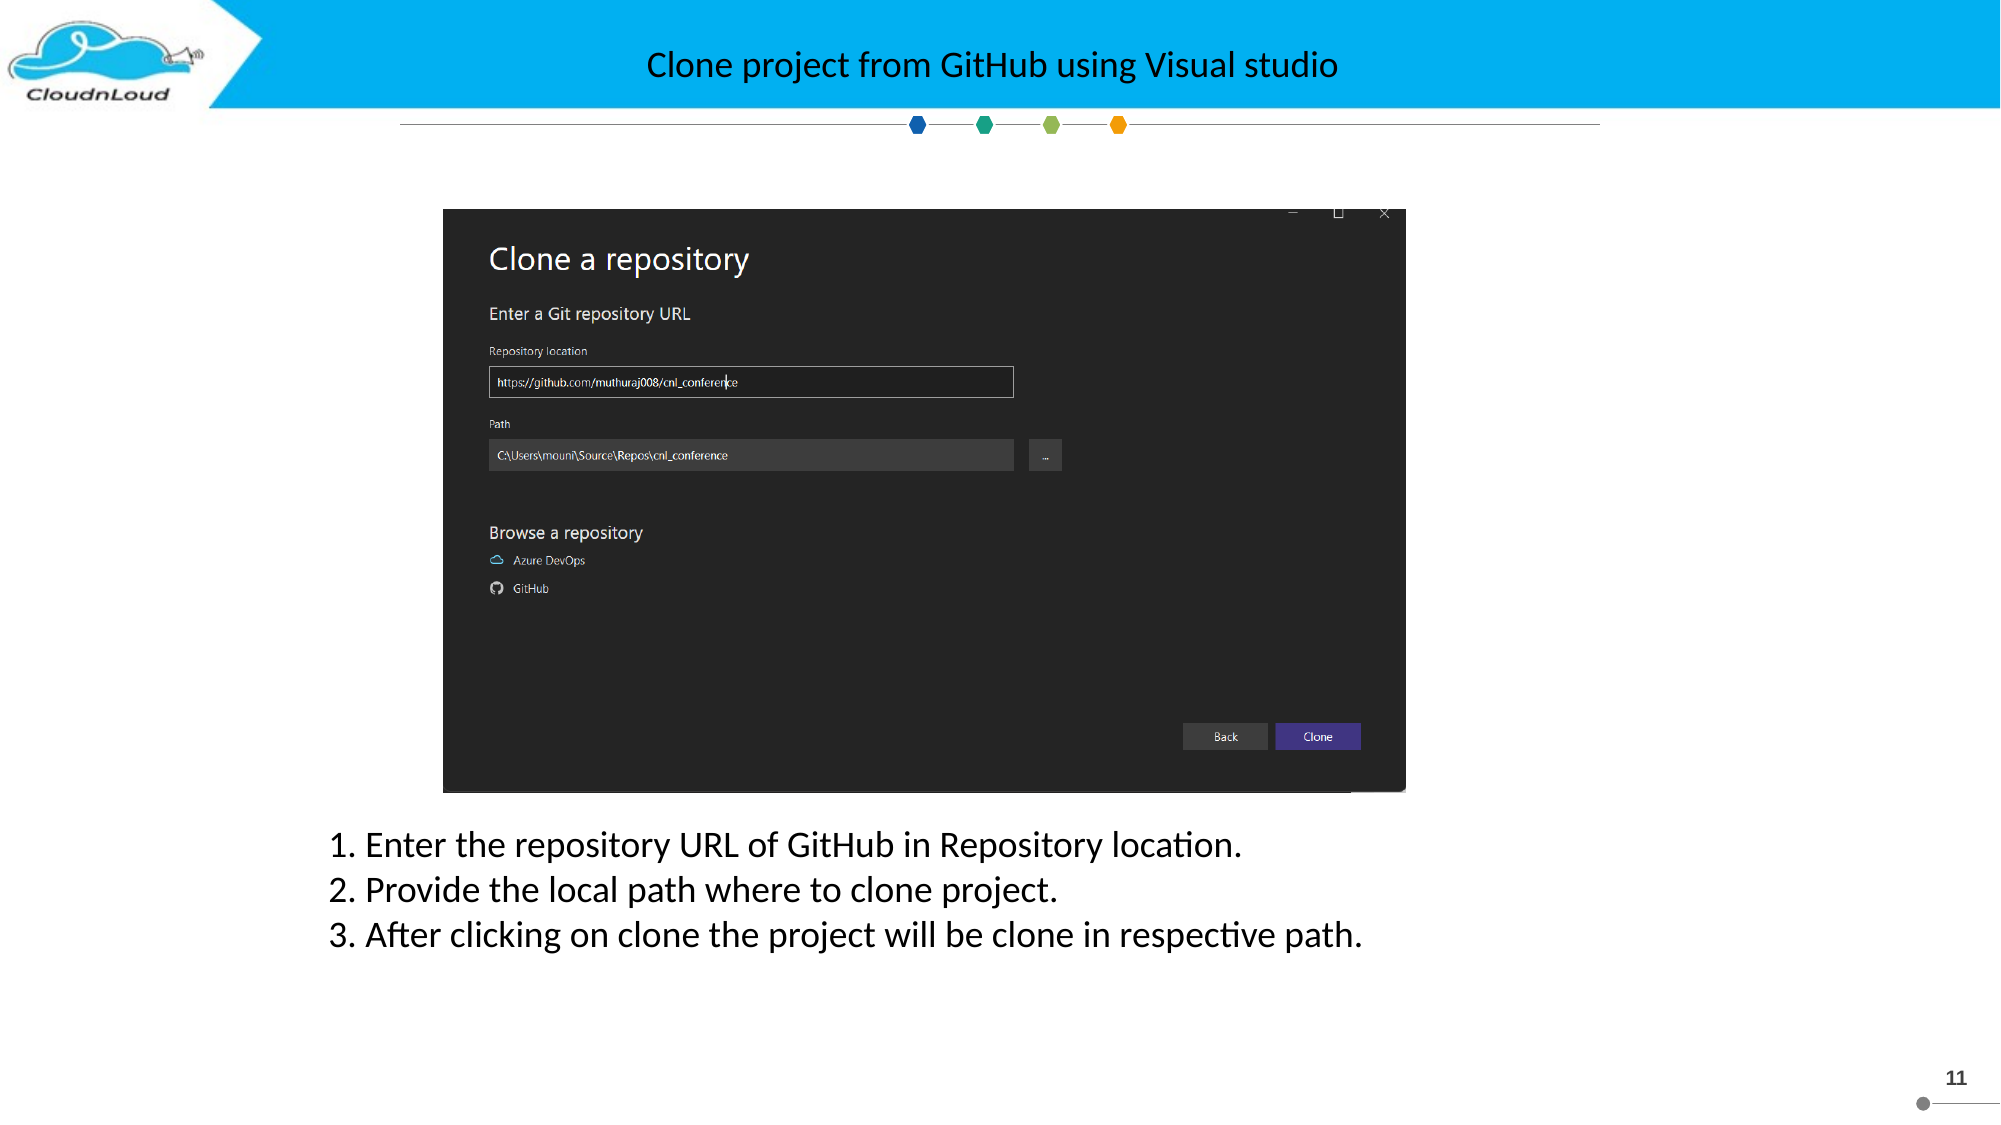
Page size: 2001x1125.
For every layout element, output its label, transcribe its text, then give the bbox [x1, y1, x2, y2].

text_box 1. Enter the repository URL of GitHub in Repository location. 2. Provide the local path where to clone project. 3. After clicking on clone the project will be clone in respective path. [313, 812, 1380, 963]
slide_number 11 [1913, 1046, 2000, 1107]
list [443, 209, 1406, 793]
picture [0, 0, 2001, 1125]
text_box Clone project from GitHub using Visual studio [632, 32, 1355, 93]
